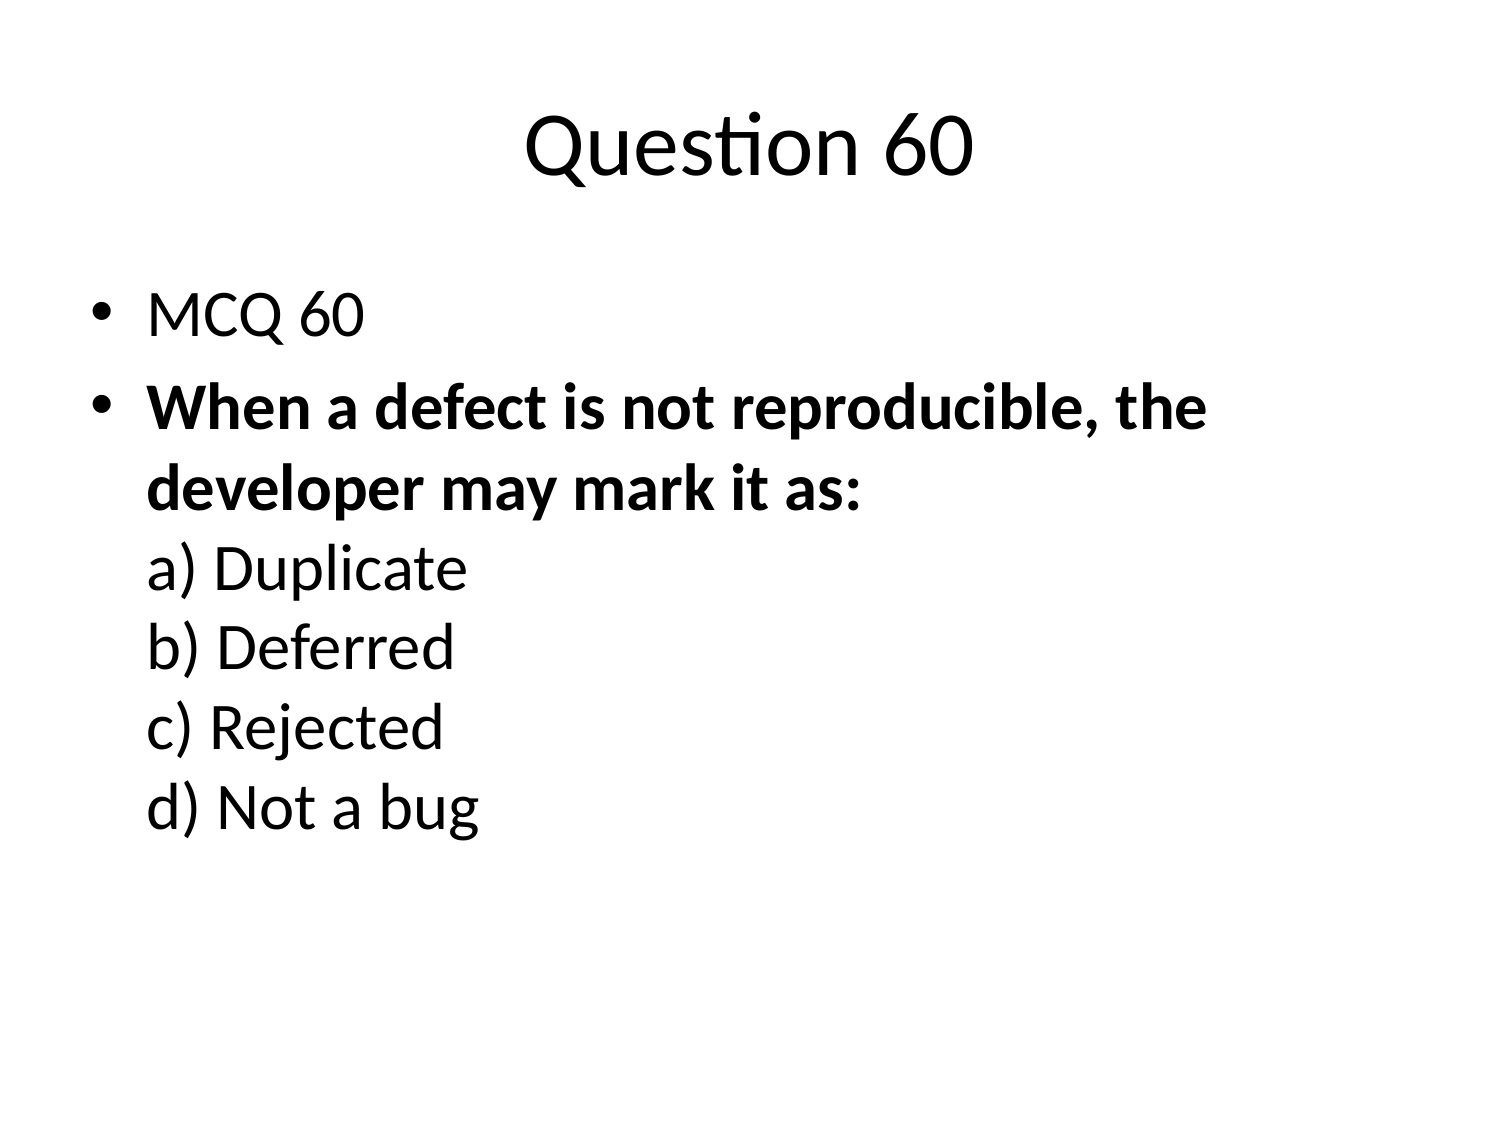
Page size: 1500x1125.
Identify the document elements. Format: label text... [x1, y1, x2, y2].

list MCQ 60 When a defect is not reproducible, the developer may mark it as: a) Duplicate b) Deferred c) Rejected d) Not a bug [75, 262, 1425, 1005]
title Question 60 [75, 45, 1425, 233]
